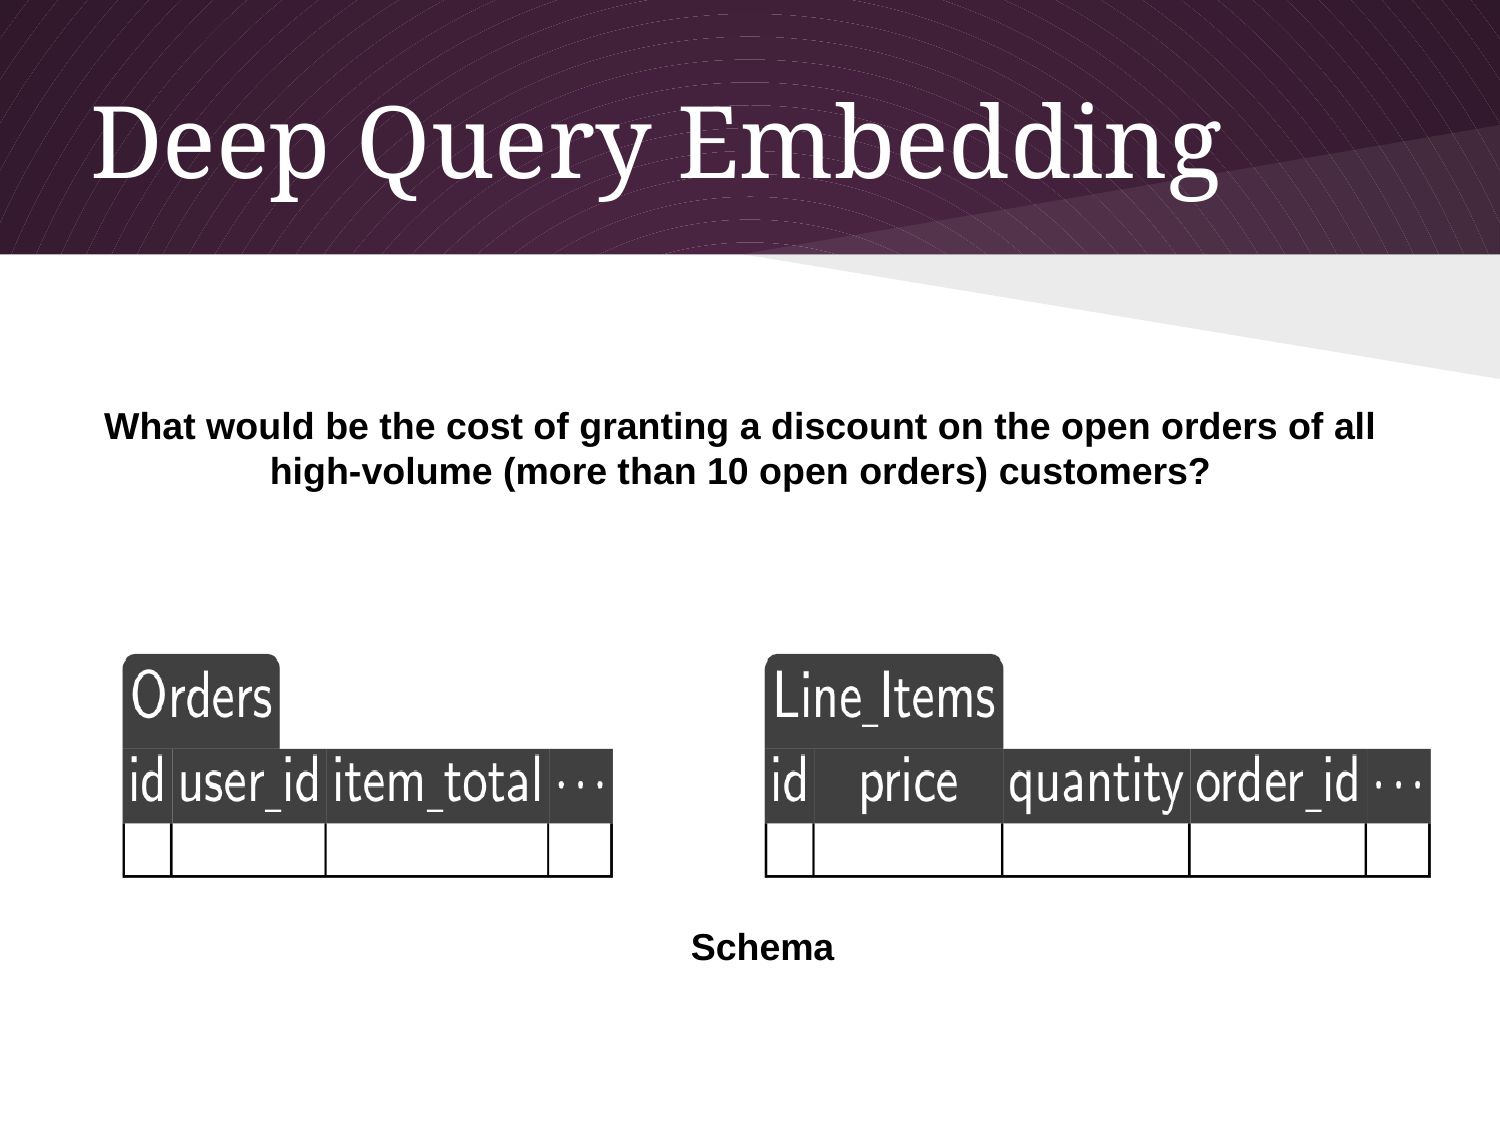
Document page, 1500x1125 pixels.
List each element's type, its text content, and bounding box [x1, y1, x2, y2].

text_box What would be the cost of granting a discount on the open orders of all high-volume (more than 10 open orders) customers? [56, 394, 1425, 500]
title Deep Query Embedding [75, 45, 1425, 233]
picture [99, 613, 1459, 914]
text_box Schema [99, 921, 1425, 975]
text_box [21, 57, 62, 118]
